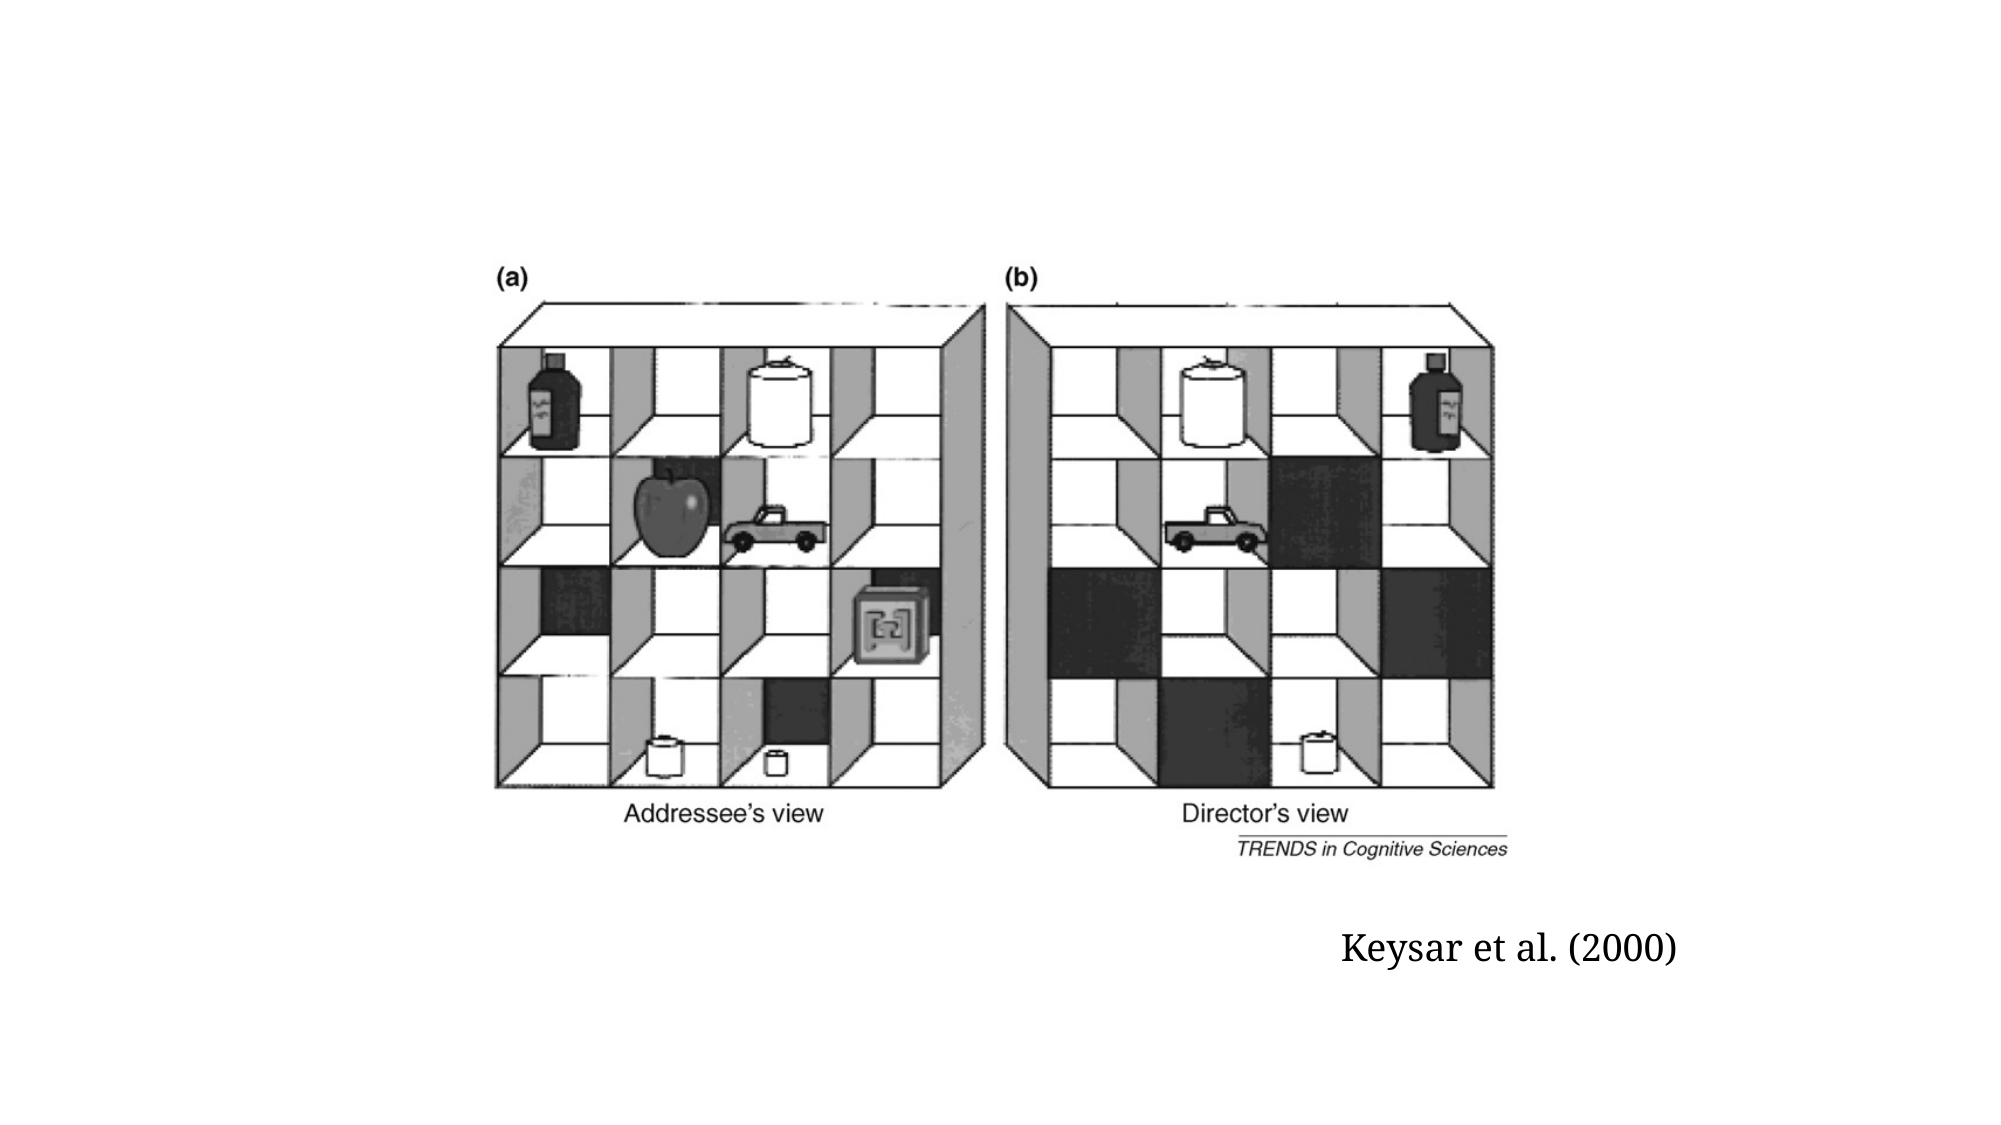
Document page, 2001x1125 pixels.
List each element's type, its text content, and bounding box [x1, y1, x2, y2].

picture [174, 250, 1825, 875]
text_box Keysar et al. (2000) [1326, 916, 1693, 977]
